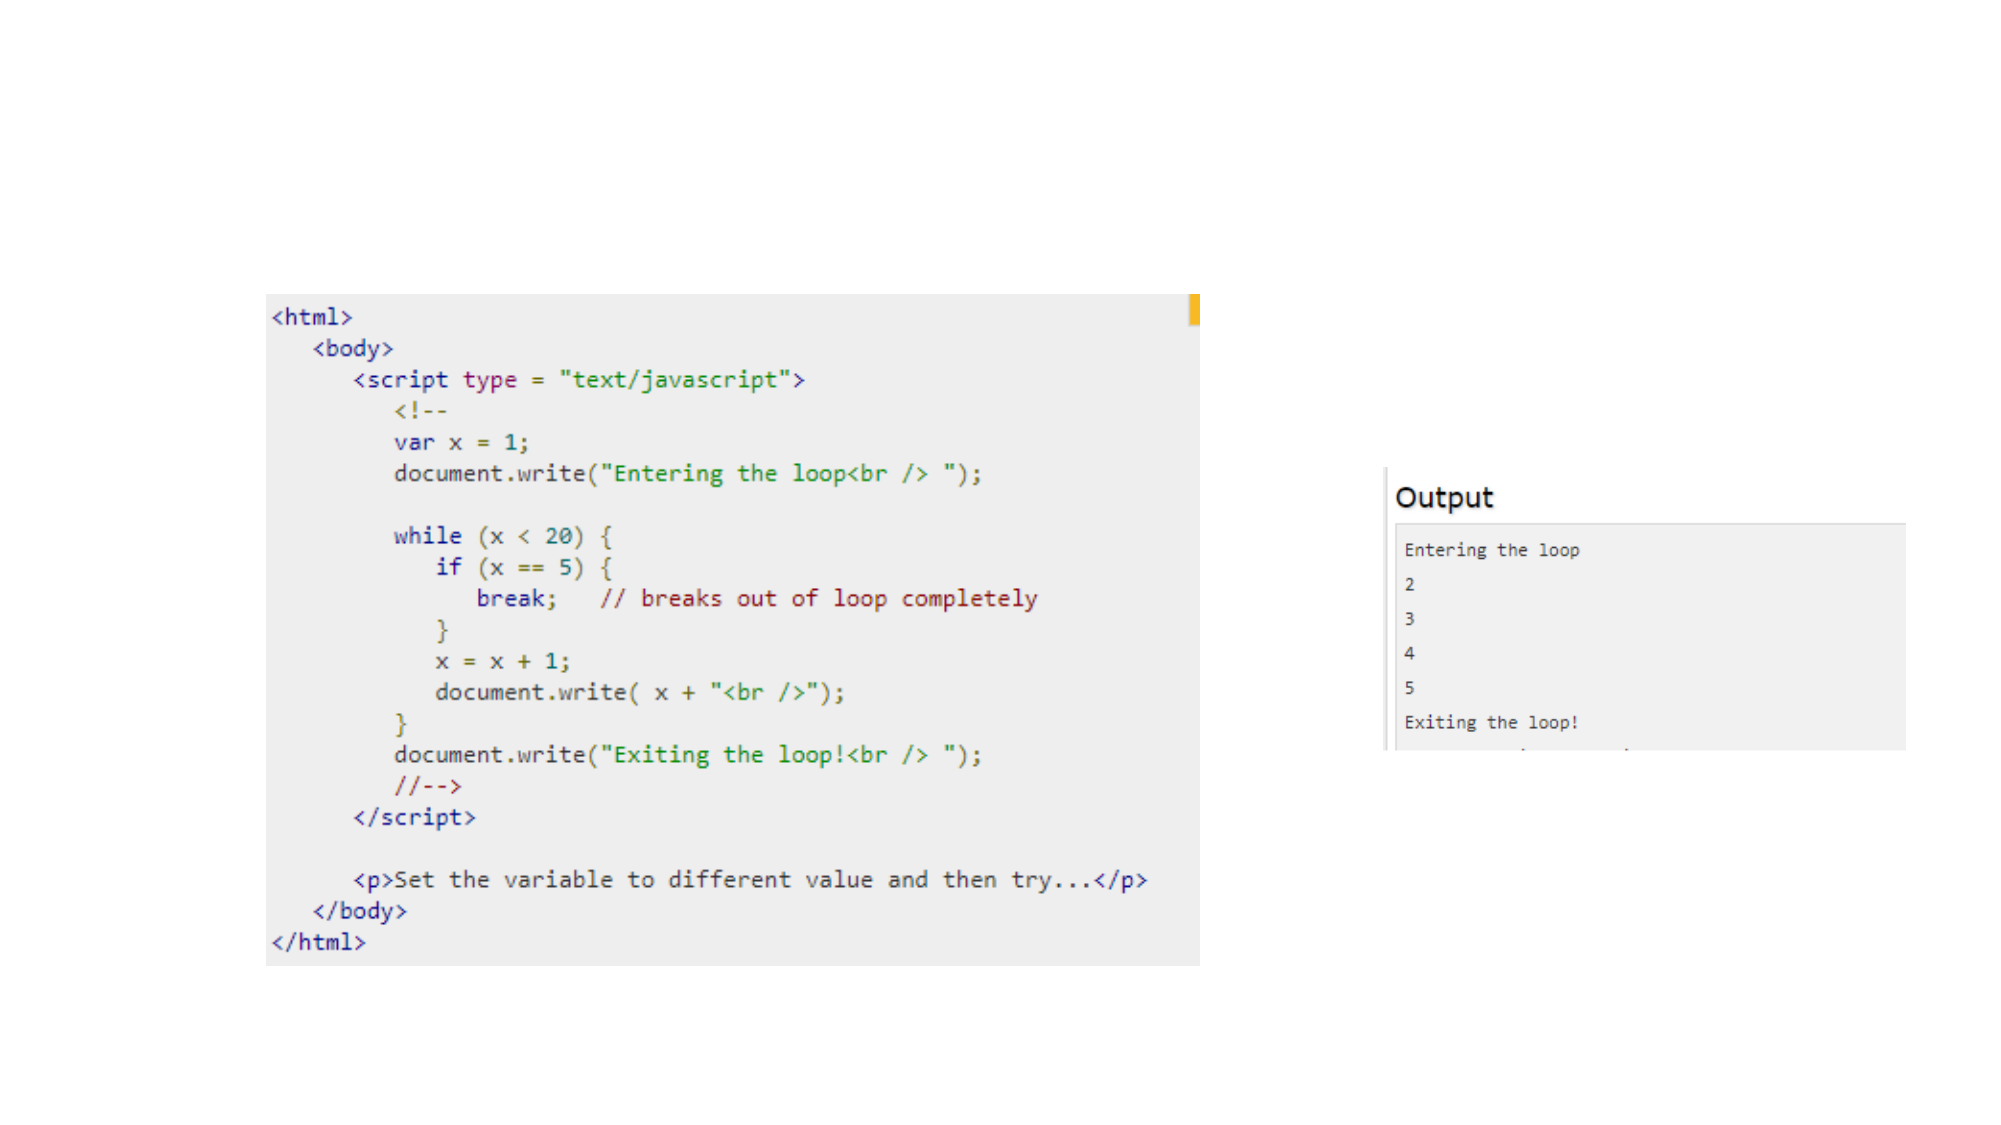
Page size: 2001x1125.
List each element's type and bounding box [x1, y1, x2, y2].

list [266, 294, 1200, 966]
picture [1383, 467, 1906, 757]
